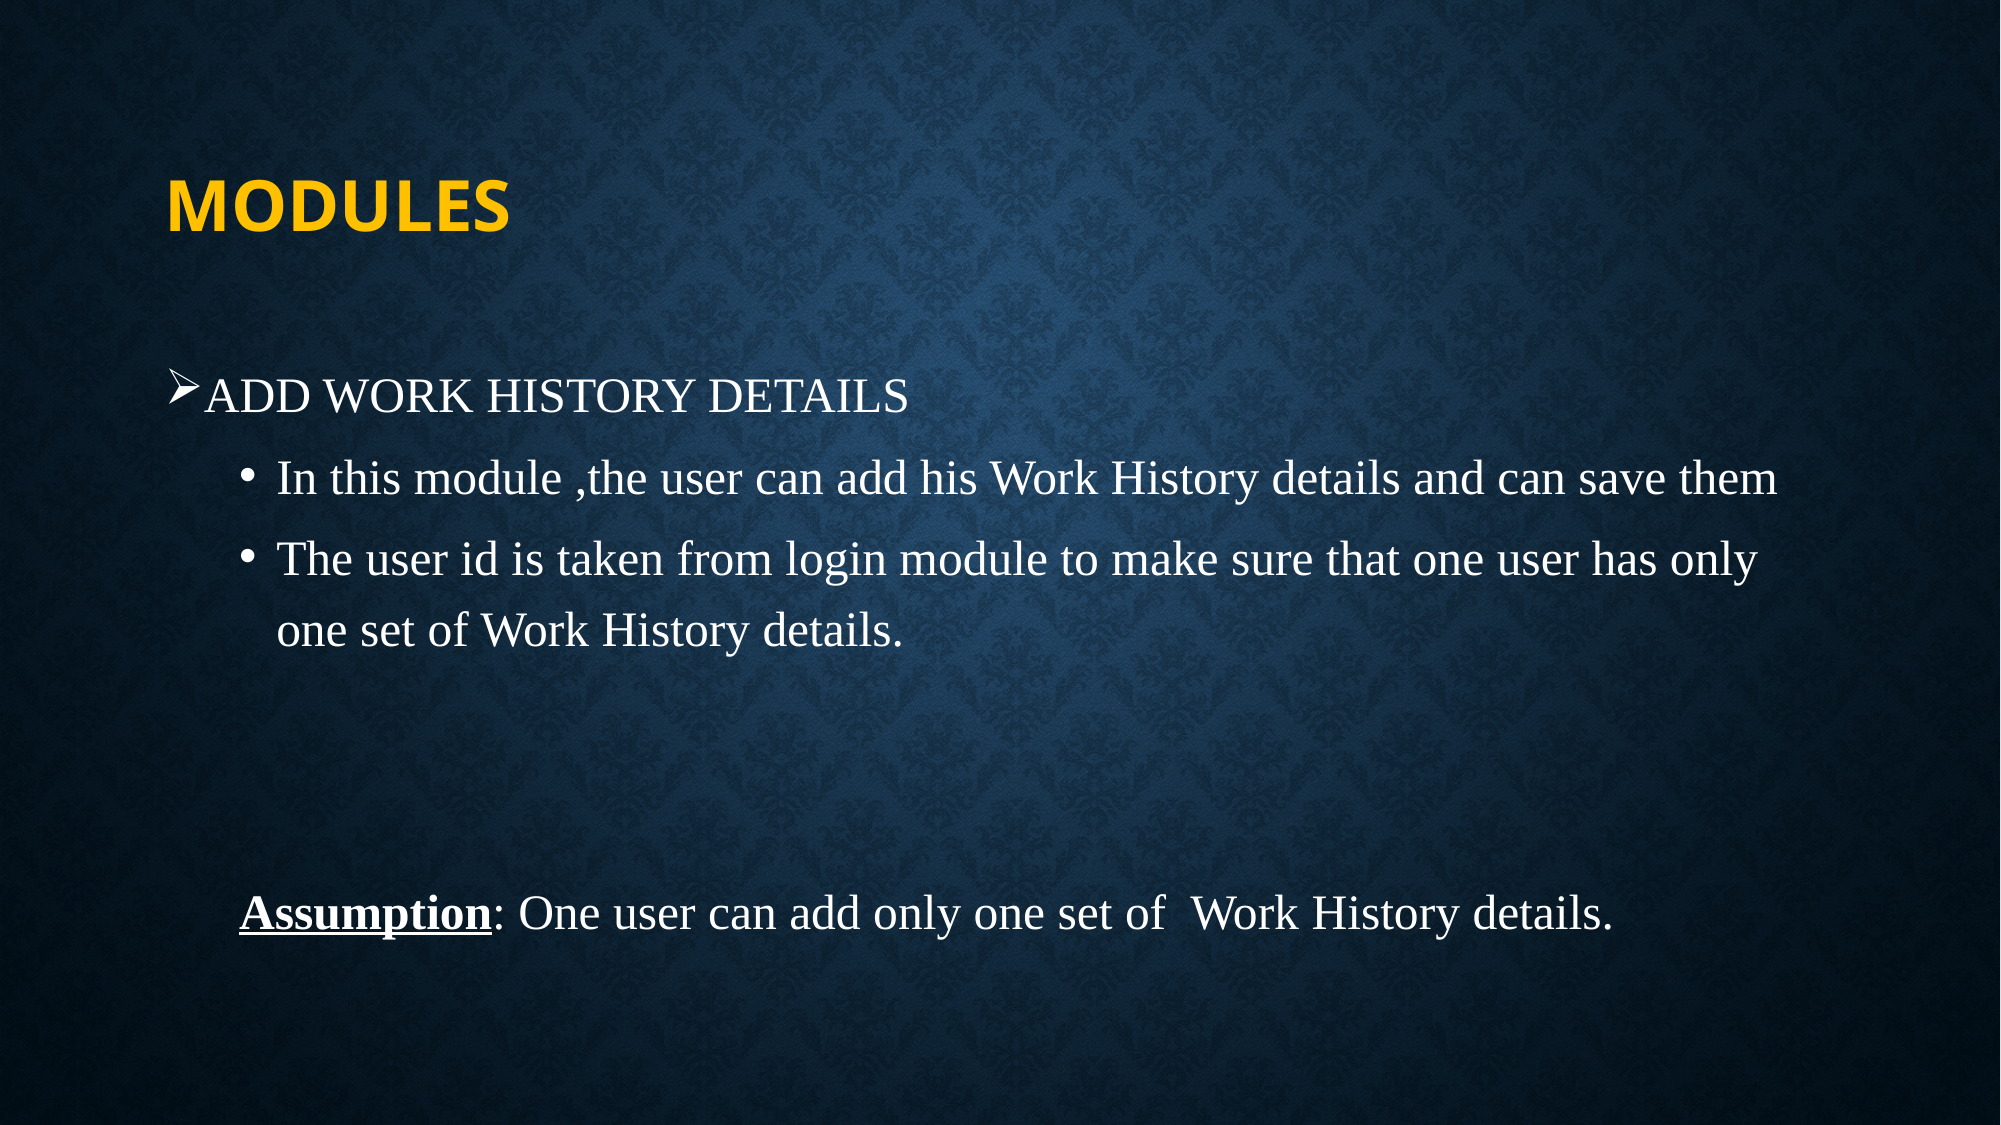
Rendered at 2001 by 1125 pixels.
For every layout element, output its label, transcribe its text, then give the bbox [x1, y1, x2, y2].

title MODULES [149, 99, 1849, 318]
list ADD WORK HISTORY DETAILS In this module ,the user can add his Work History details and can save them The user id is taken from login module to make sure that one user has only one set of Work History details. Assumption: One user can add only one set of Work History details. [149, 343, 1849, 950]
